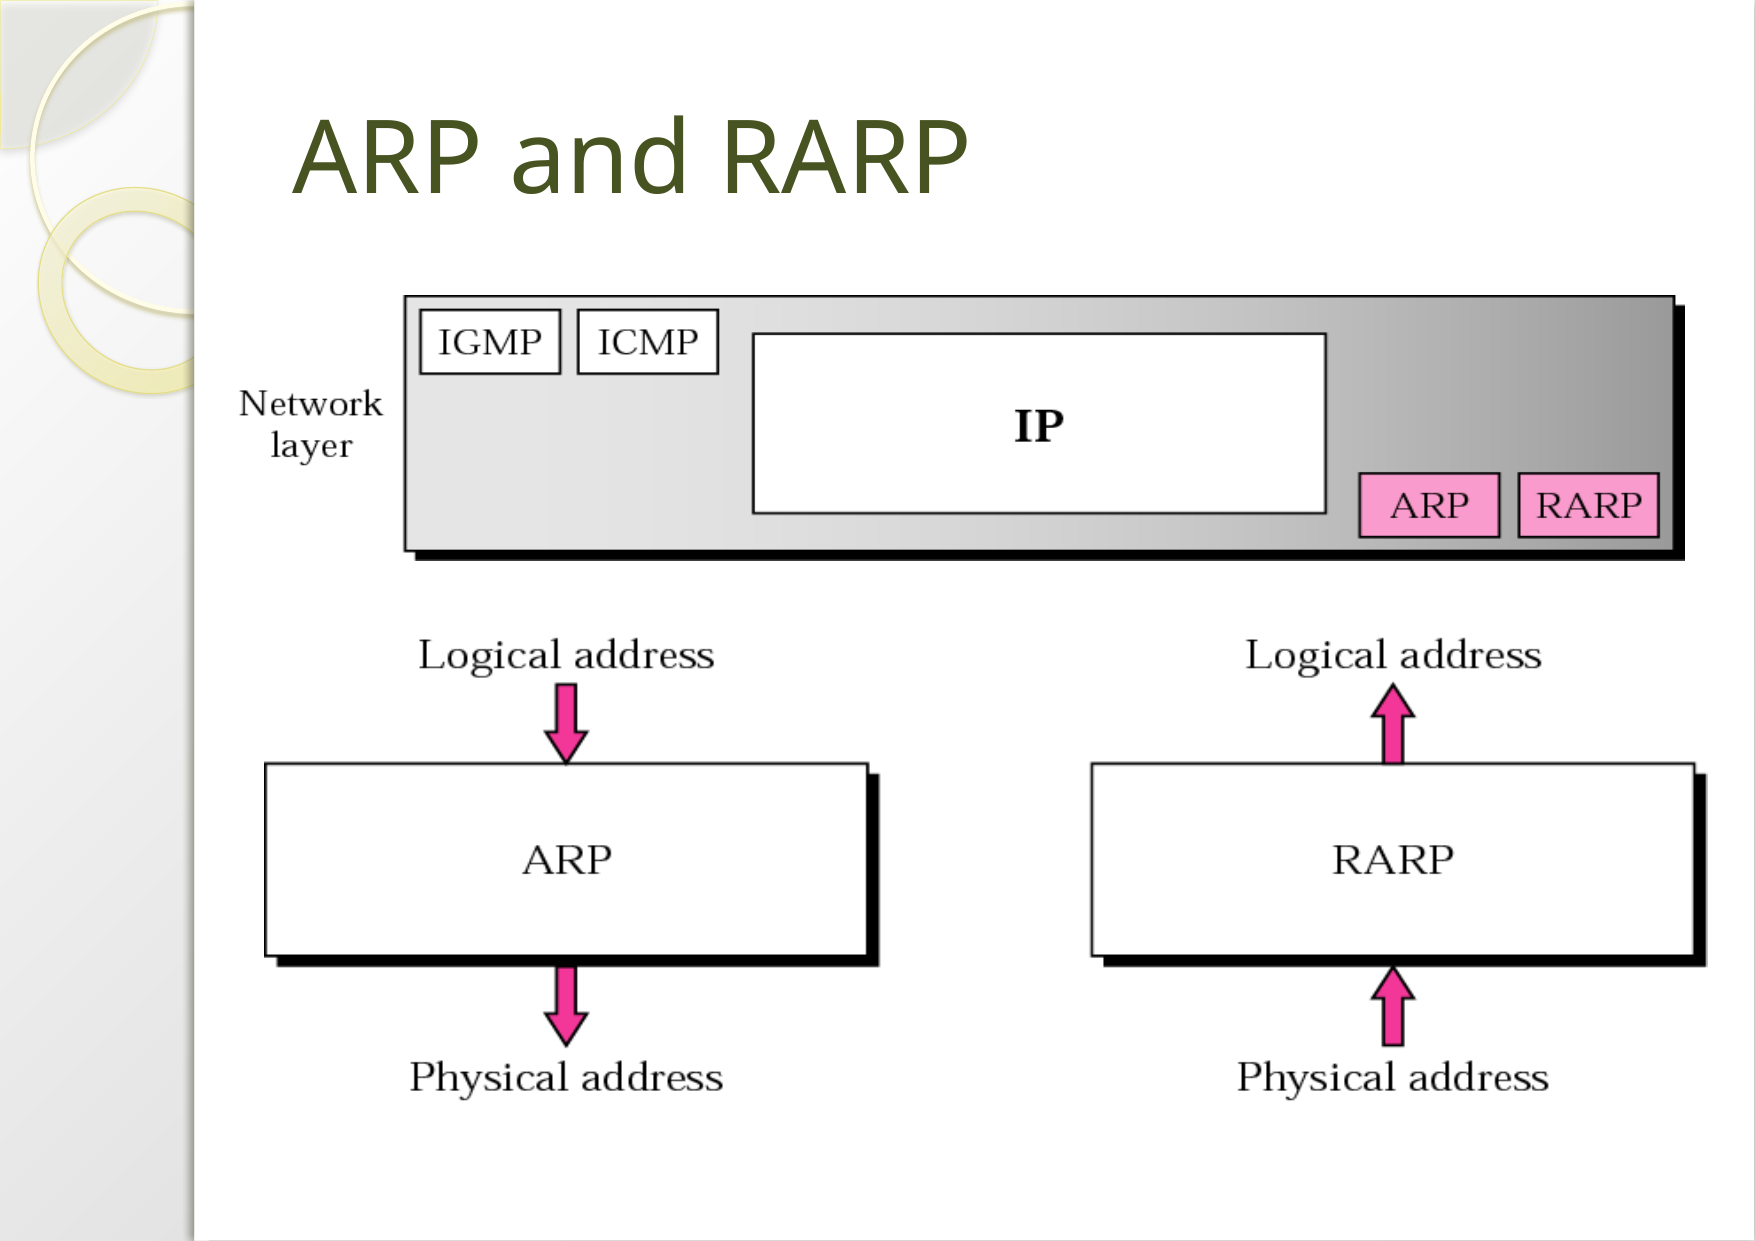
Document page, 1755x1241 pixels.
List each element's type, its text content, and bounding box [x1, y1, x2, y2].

title ARP and RARP [275, 49, 1714, 257]
picture [239, 295, 1685, 561]
picture [264, 632, 1709, 1102]
list [178, 243, 1550, 607]
